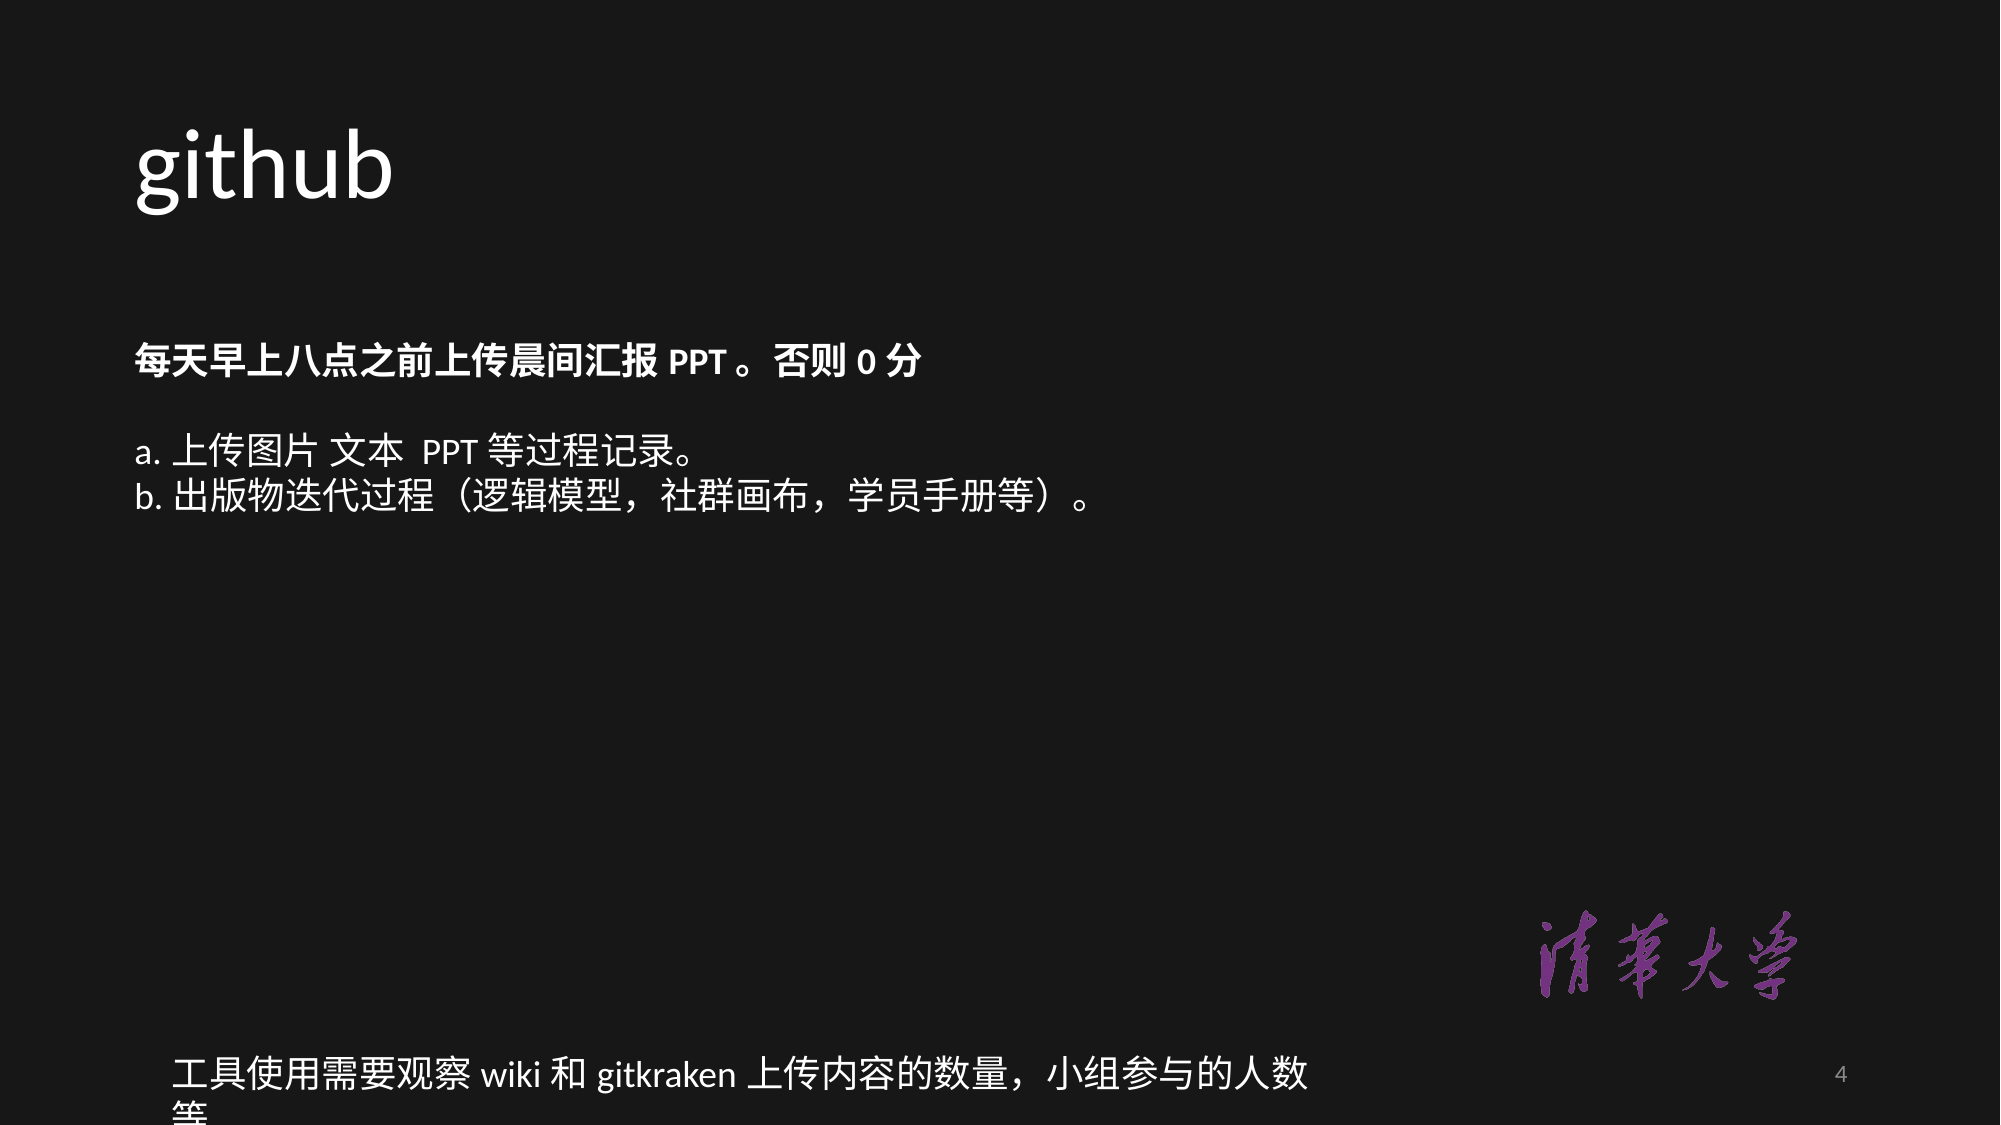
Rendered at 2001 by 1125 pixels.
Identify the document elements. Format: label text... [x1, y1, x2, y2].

picture [1540, 910, 1797, 1000]
slide_number 4 [1412, 1042, 1863, 1103]
text_box 每天早上八点之前上传晨间汇报PPT。否则0分 a.上传图片 文本 PPT等过程记录。 b.出版物迭代过程（逻辑模型，社群画布，学员手册等）。 [119, 329, 1852, 525]
text_box 工具使用需要观察wiki和gitkraken上传内容的数量，小组参与的人数等 [156, 1042, 1348, 1125]
text_box github [119, 90, 1035, 226]
